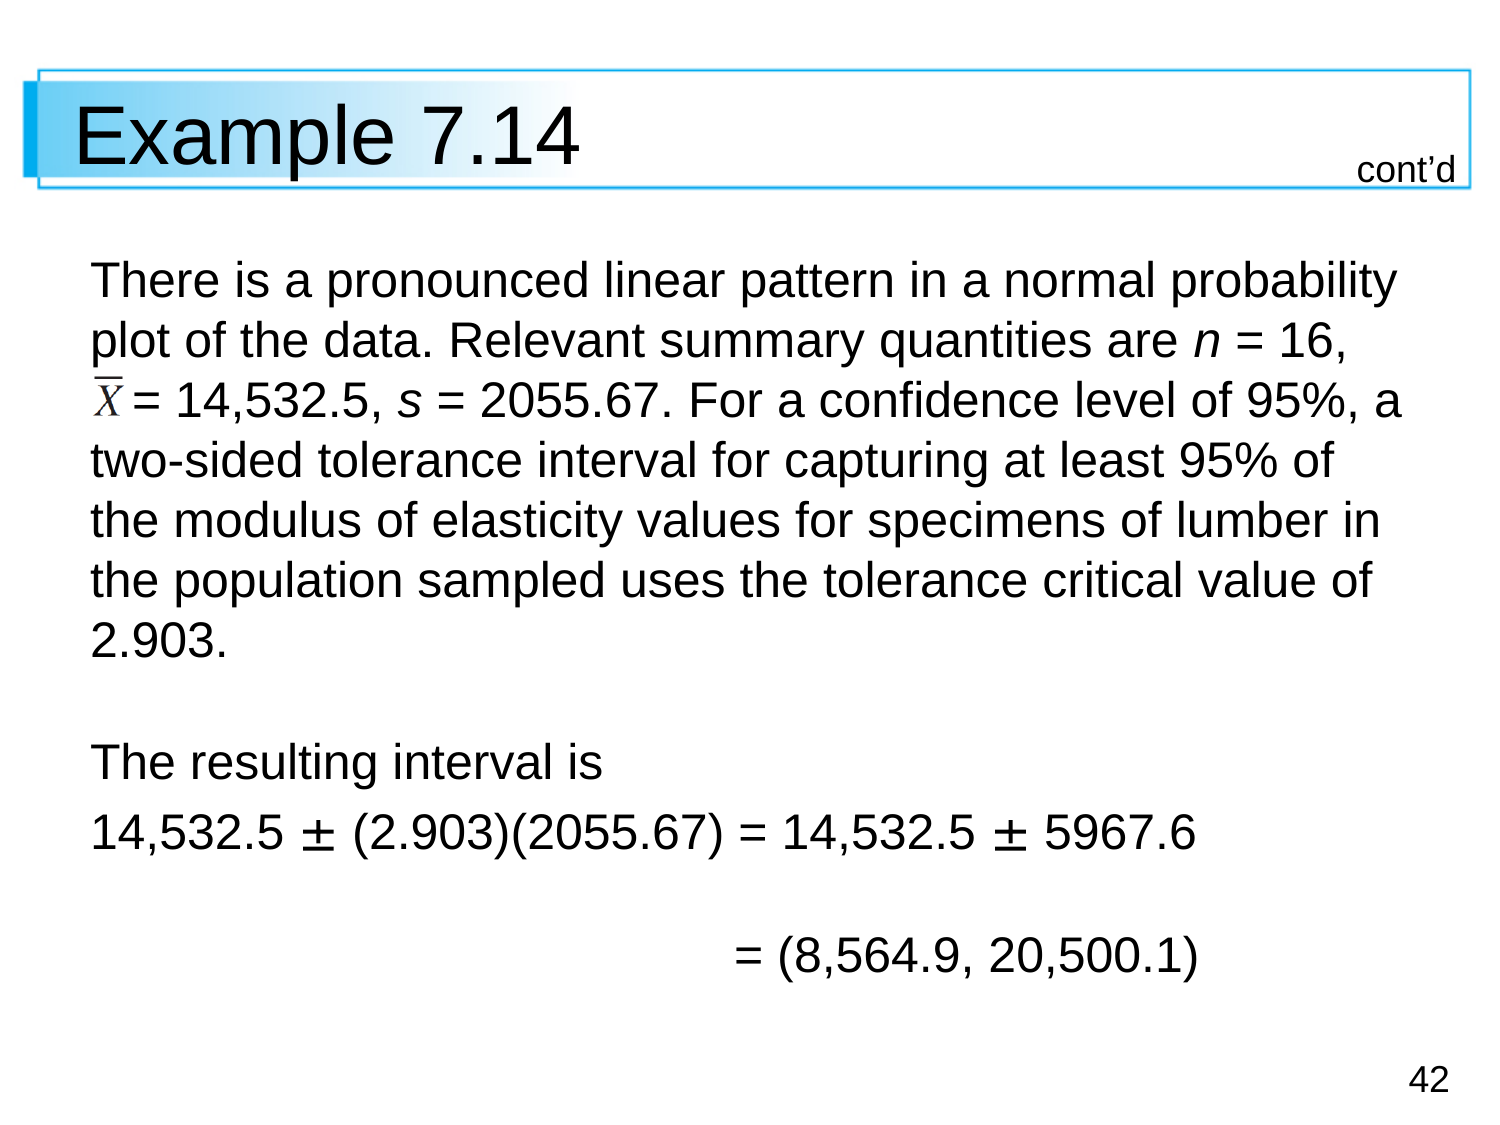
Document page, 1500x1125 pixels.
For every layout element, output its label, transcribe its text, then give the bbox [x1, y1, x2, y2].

picture [81, 368, 125, 424]
title Example 7.14 [58, 37, 1409, 225]
picture [1409, 62, 1476, 137]
list There is a pronounced linear pattern in a normal probability plot of the data. Relevant summary quantities are n = 16, = 14,532.5, s = 2055.67. For a confidence level of 95%, a two-sided tolerance interval for capturing at least 95% of the modulus of elasticity values for specimens of lumber in the population sampled uses the tolerance critical value of 2.903. The resulting interval is 14,532.5  (2.903)(2055.67) = 14,532.5  5967.6 = (8,564.9, 20,500.1) [75, 239, 1425, 1103]
text_box cont’d [1341, 137, 1480, 221]
picture [14, 62, 58, 200]
